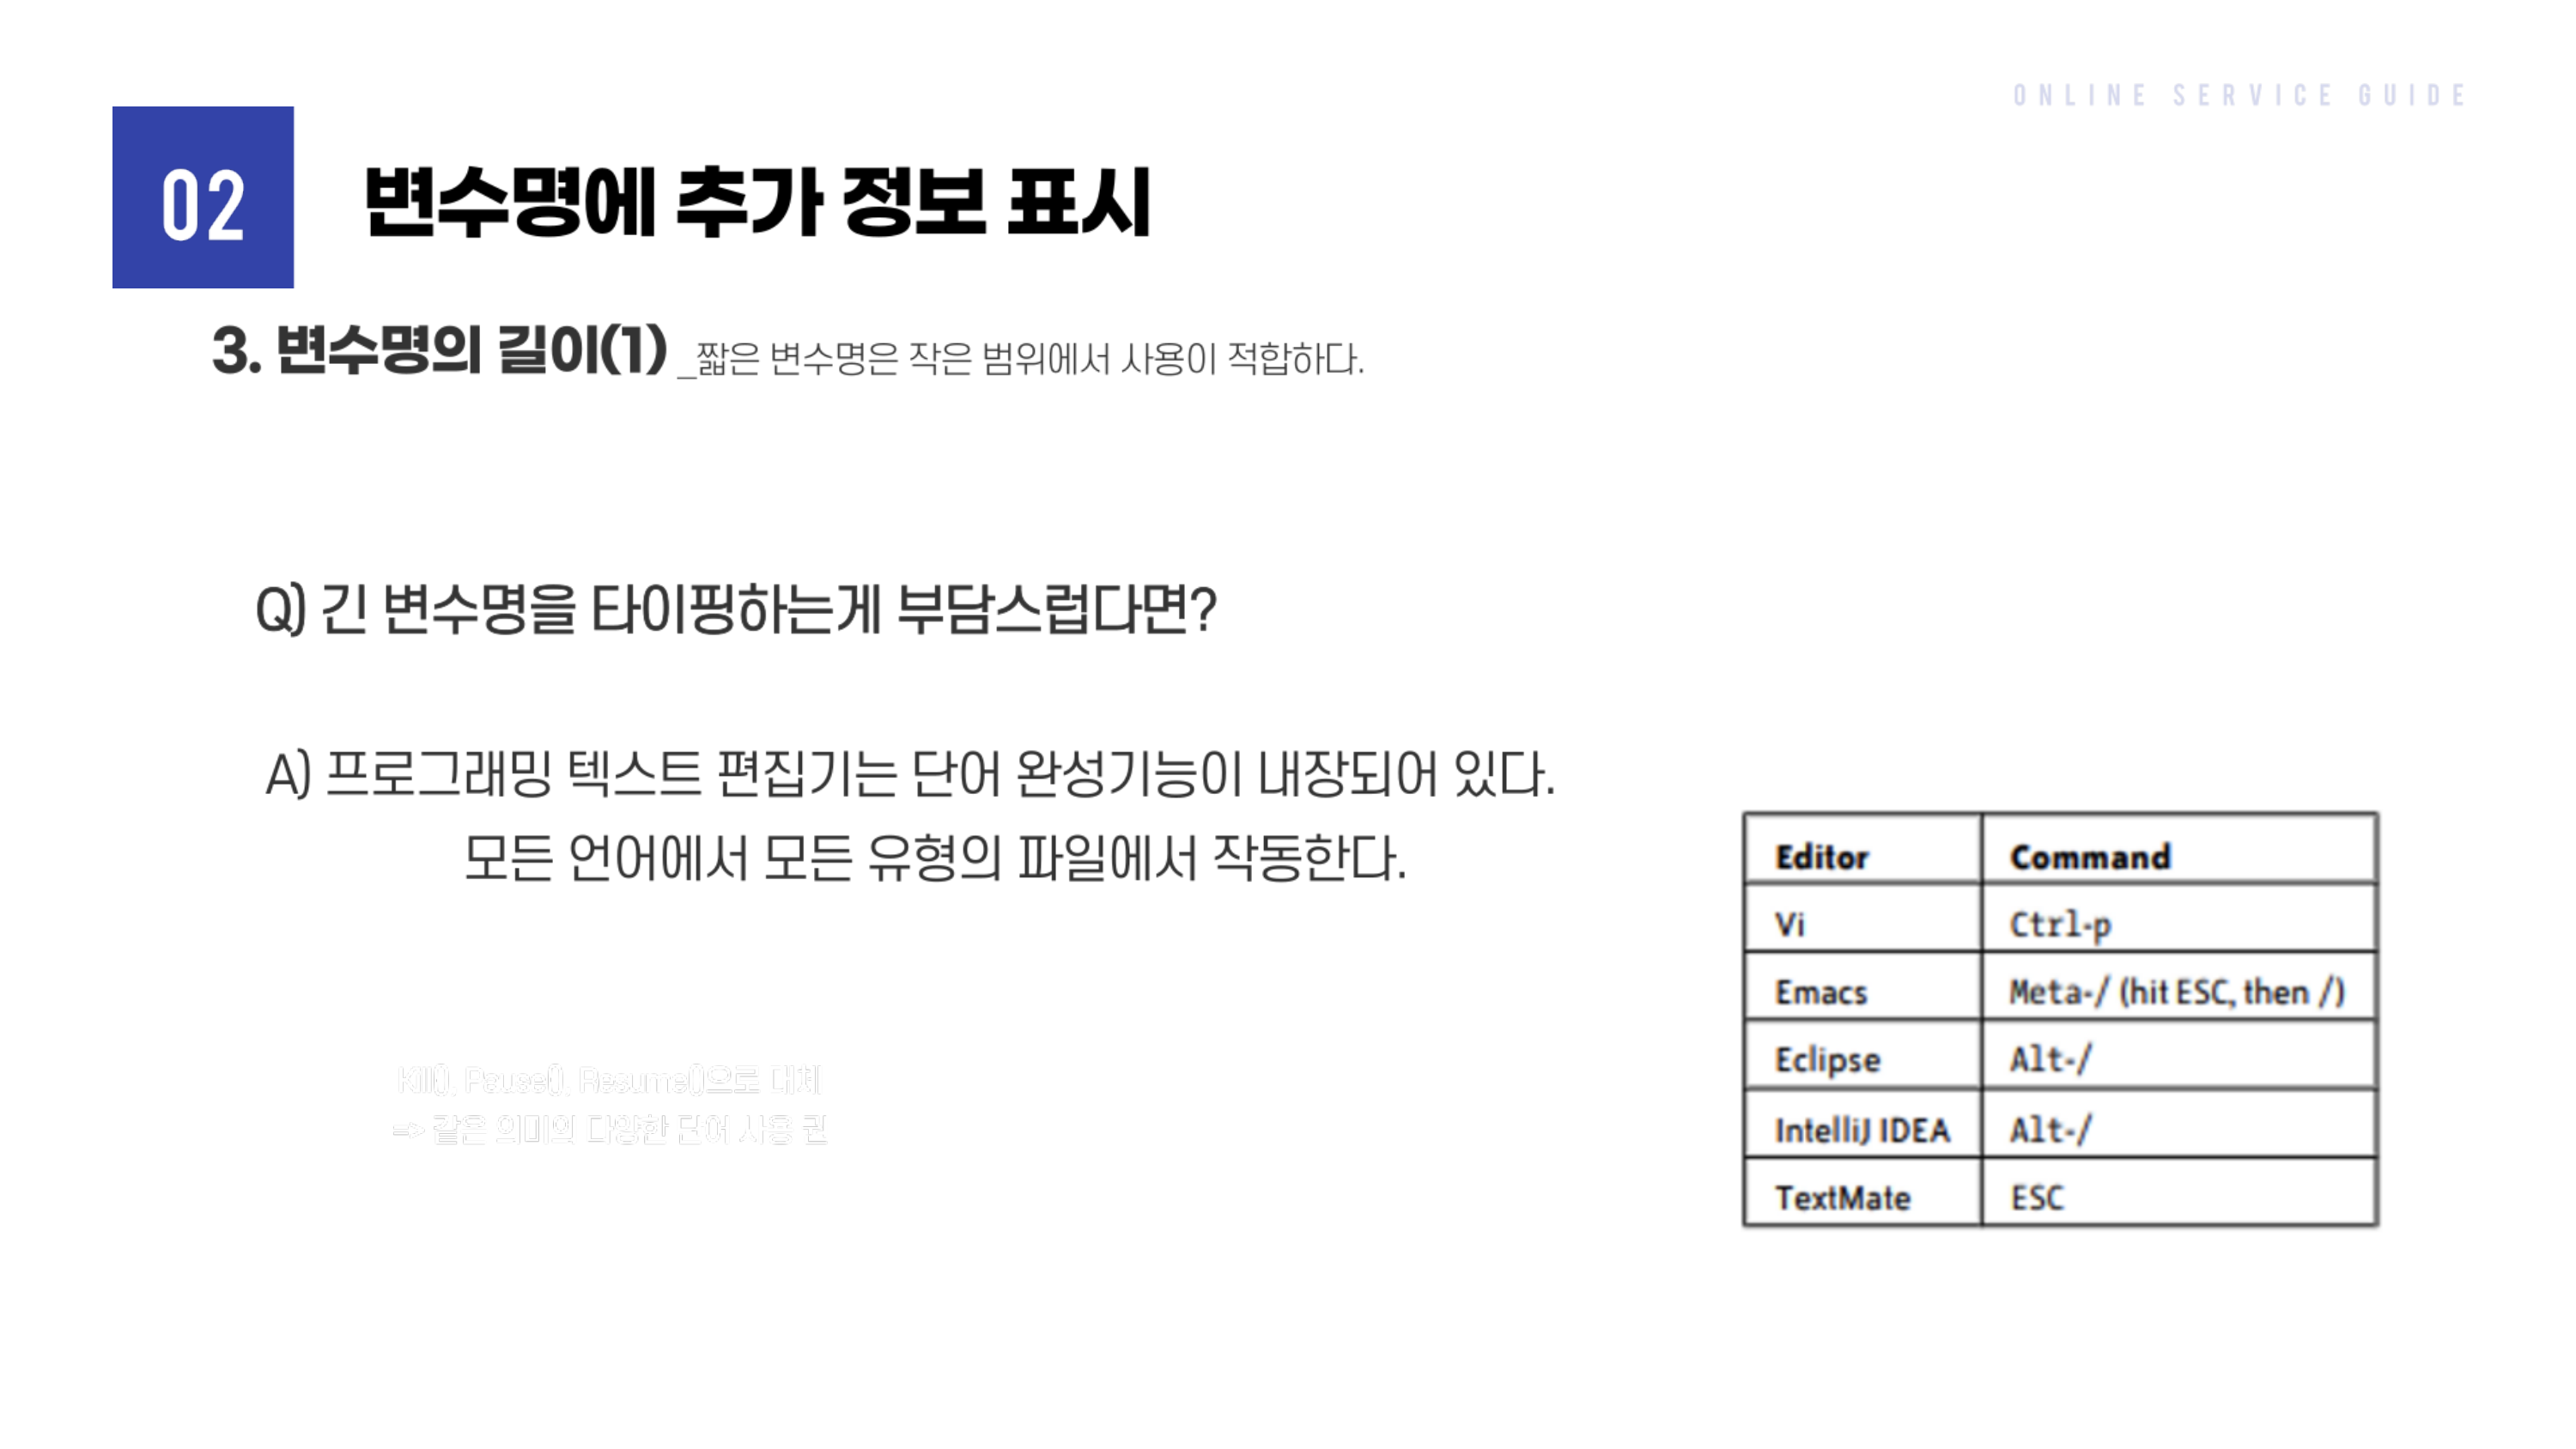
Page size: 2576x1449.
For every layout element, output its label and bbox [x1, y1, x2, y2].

picture [1824, 73, 2488, 121]
picture [90, 731, 1577, 905]
picture [196, 563, 1242, 663]
picture [119, 130, 288, 288]
picture [349, 126, 1186, 276]
picture [204, 308, 1383, 422]
text_box [1718, 780, 2428, 1271]
picture [285, 1055, 842, 1165]
text_box [112, 106, 296, 289]
